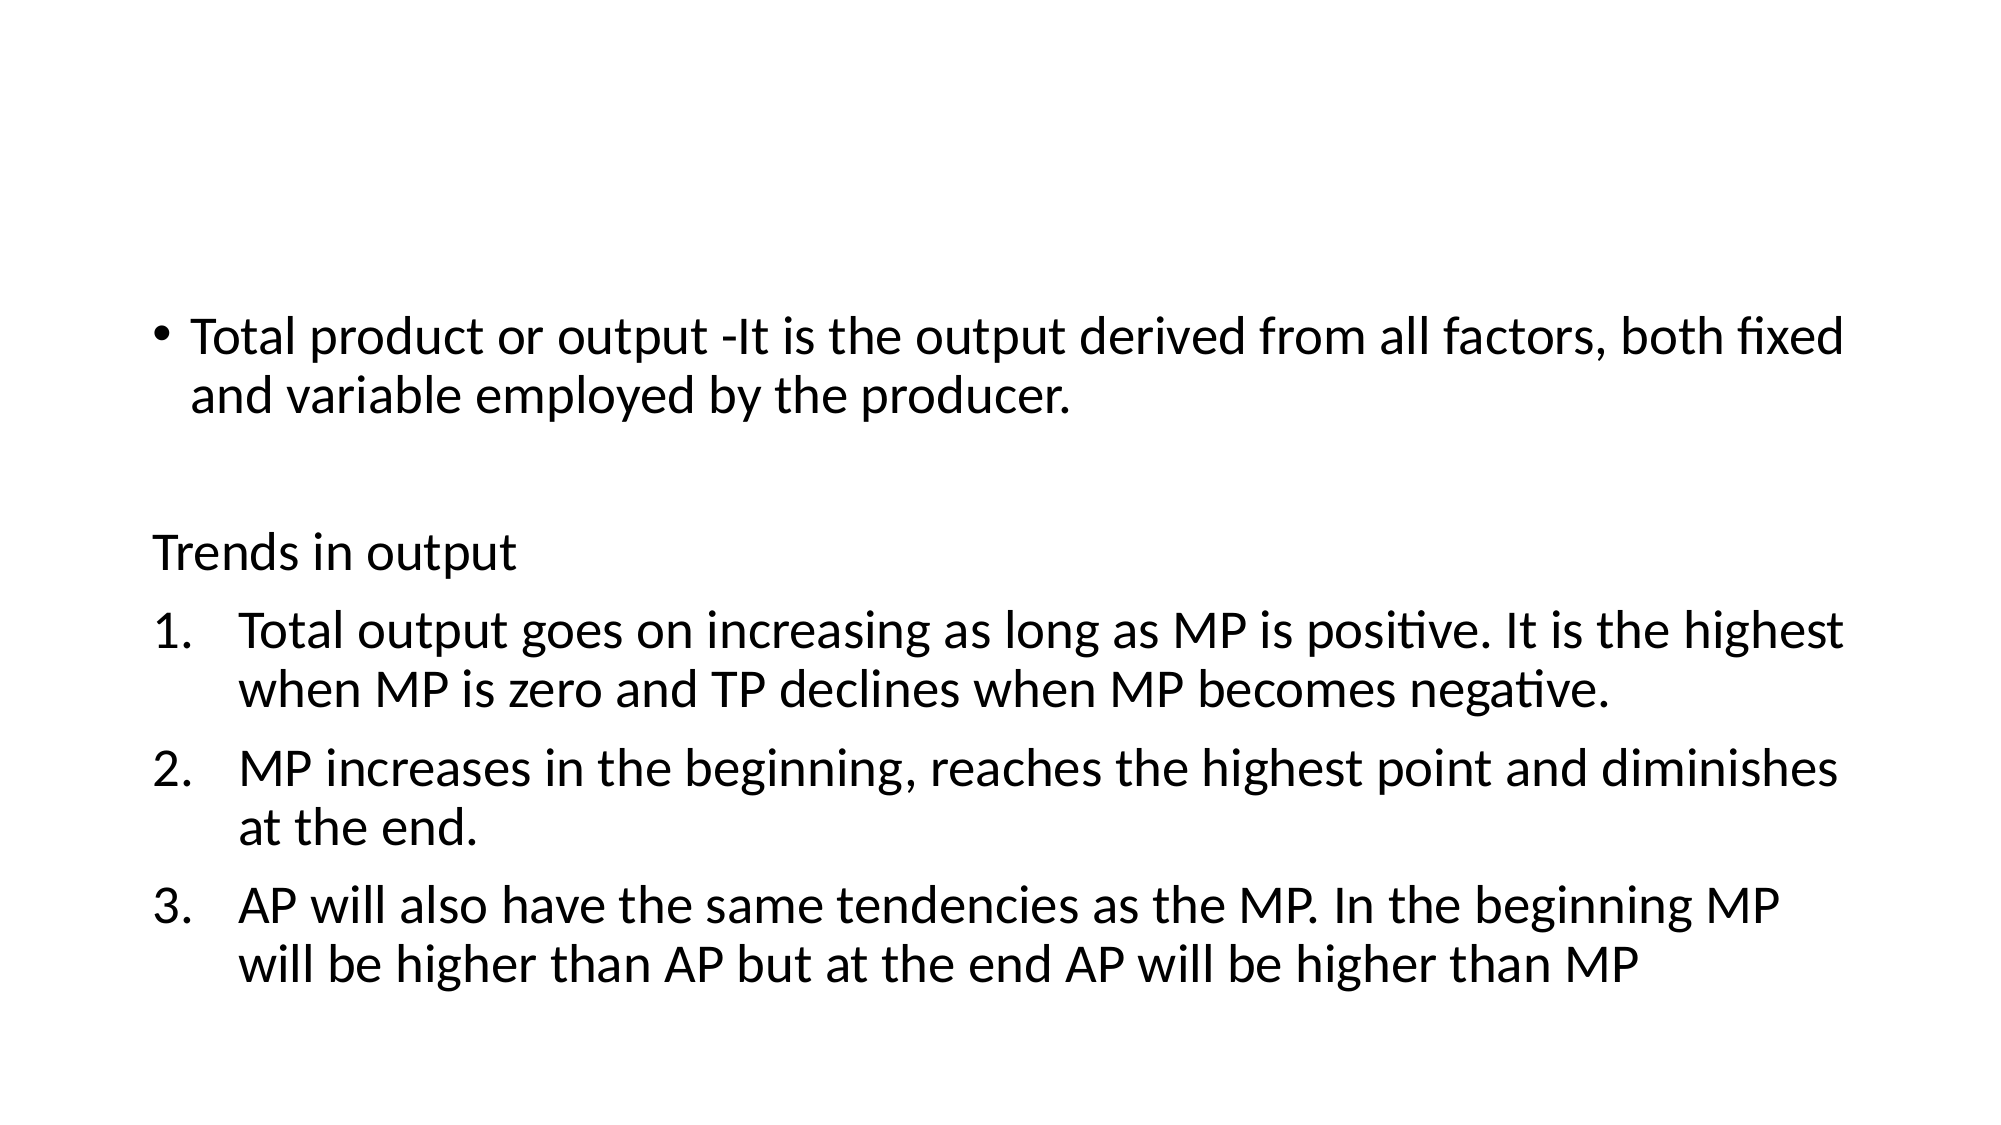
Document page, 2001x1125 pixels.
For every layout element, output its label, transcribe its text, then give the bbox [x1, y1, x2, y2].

list Total product or output -It is the output derived from all factors, both fixed and variable employed by the producer. Trends in output Total output goes on increasing as long as MP is positive. It is the highest when MP is zero and TP declines when MP becomes negative. MP increases in the beginning, reaches the highest point and diminishes at the end. AP will also have the same tendencies as the MP. In the beginning MP will be higher than AP but at the end AP will be higher than MP [137, 299, 1863, 1014]
